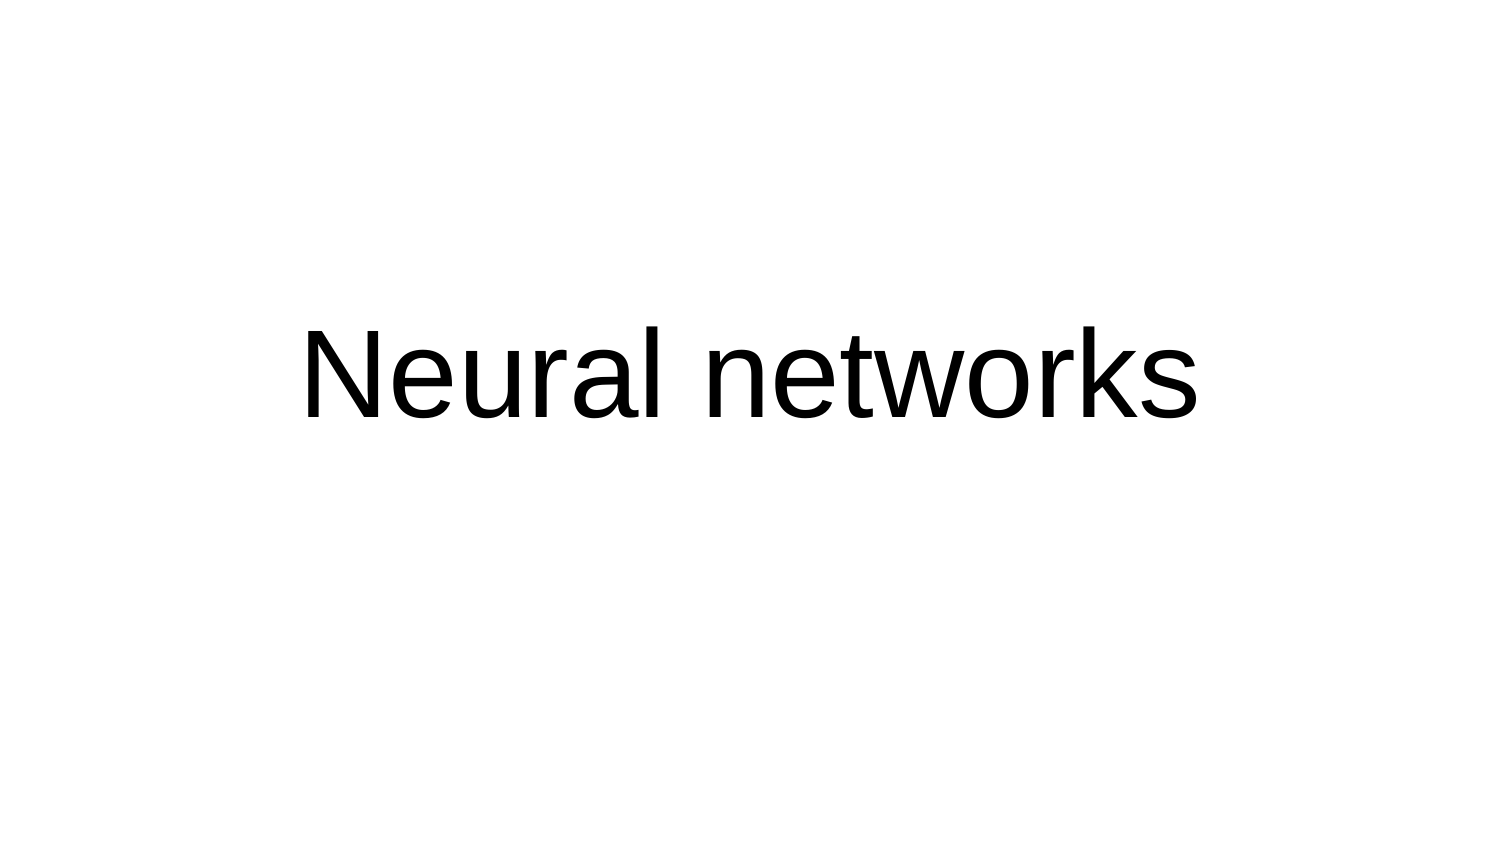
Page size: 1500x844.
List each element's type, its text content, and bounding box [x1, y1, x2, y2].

title Neural networks [51, 122, 1449, 459]
